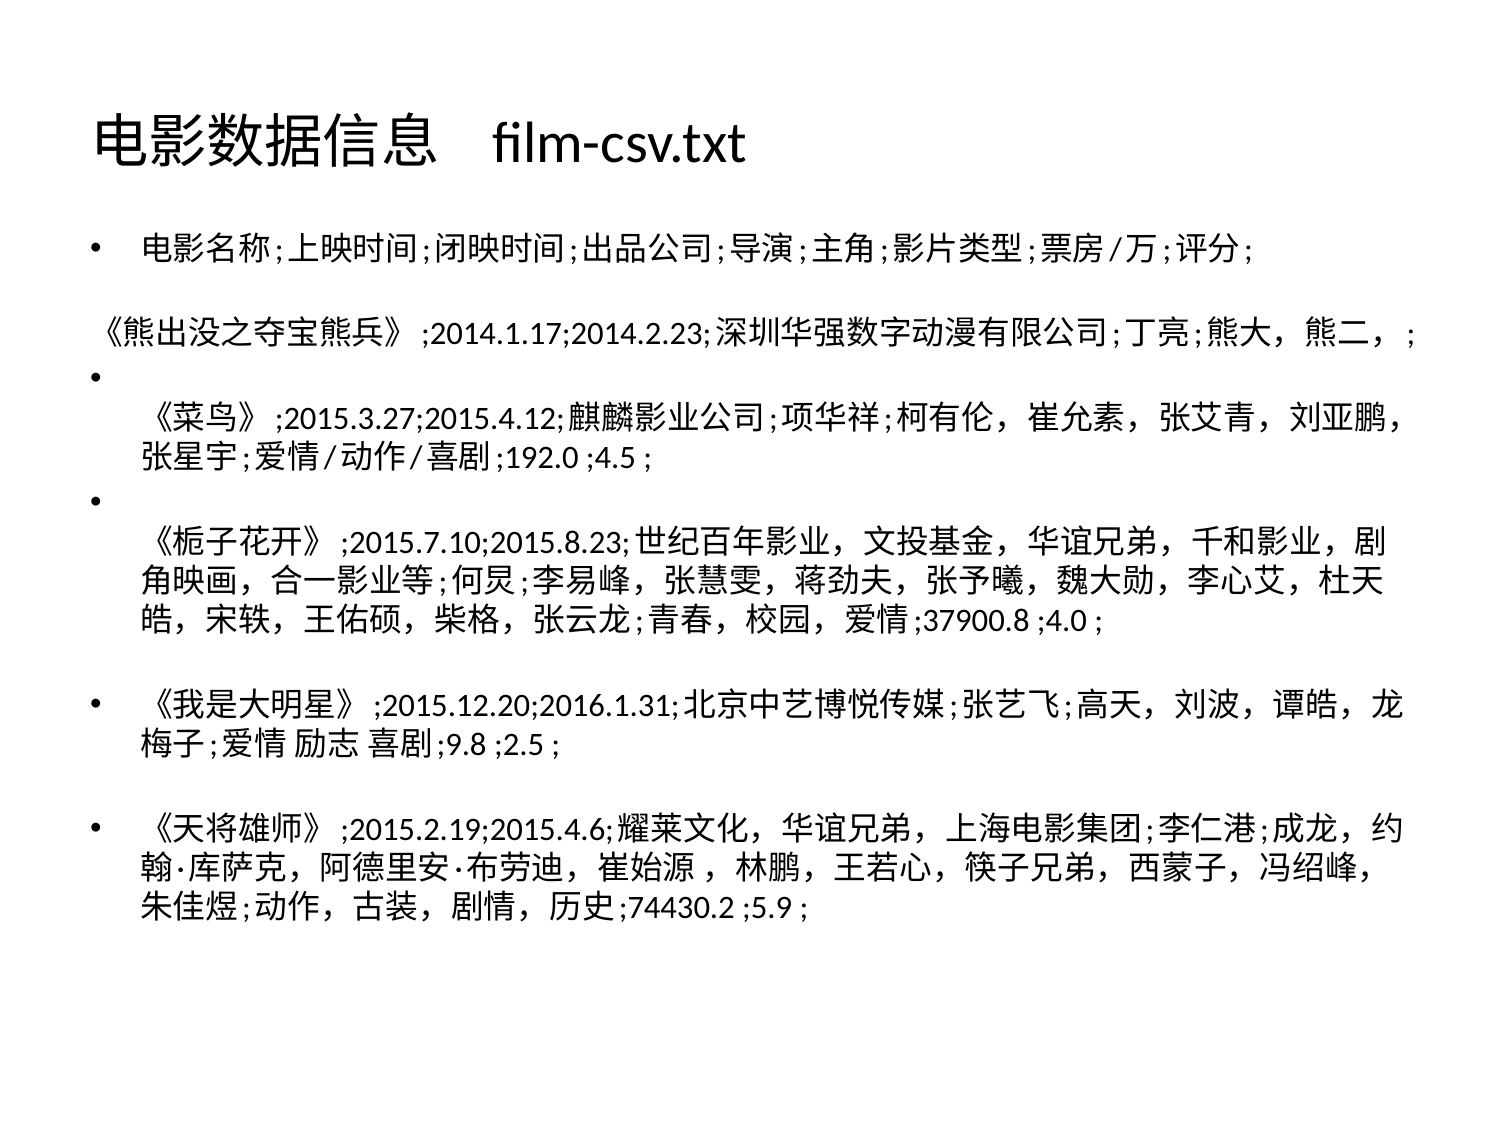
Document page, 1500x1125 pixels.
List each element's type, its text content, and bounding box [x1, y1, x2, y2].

title 电影数据信息 film-csv.txt [75, 45, 1425, 219]
list 电影名称;上映时间;闭映时间;出品公司;导演;主角;影片类型;票房/万;评分; 《熊出没之夺宝熊兵》;2014.1.17;2014.2.23;深圳华强数字动漫有限公司;丁亮;熊大，熊二，; 《菜鸟》;2015.3.27;2015.4.12;麒麟影业公司;项华祥;柯有伦，崔允素，张艾青，刘亚鹏，张星宇;爱情/动作/喜剧;192.0 ;4.5 ; 《栀子花开》;2015.7.10;2015.8.23;世纪百年影业，文投基金，华谊兄弟，千和影业，剧角映画，合一影业等;何炅;李易峰，张慧雯，蒋劲夫，张予曦，魏大勋，李心艾，杜天皓，宋轶，王佑硕，柴格，张云龙;青春，校园，爱情;37900.8 ;4.0 ; 《我是大明星》;2015.12.20;2016.1.31;北京中艺博悦传媒;张艺飞;高天，刘波，谭皓，龙梅子;爱情 励志 喜剧;9.8 ;2.5 ; 《天将雄师》;2015.2.19;2015.4.6;耀莱文化，华谊兄弟，上海电影集团;李仁港;成龙，约翰·库萨克，阿德里安·布劳迪，崔始源 ，林鹏，王若心，筷子兄弟，西蒙子，冯绍峰，朱佳煜;动作，古装，剧情，历史;74430.2 ;5.9 ; [75, 219, 1425, 1005]
